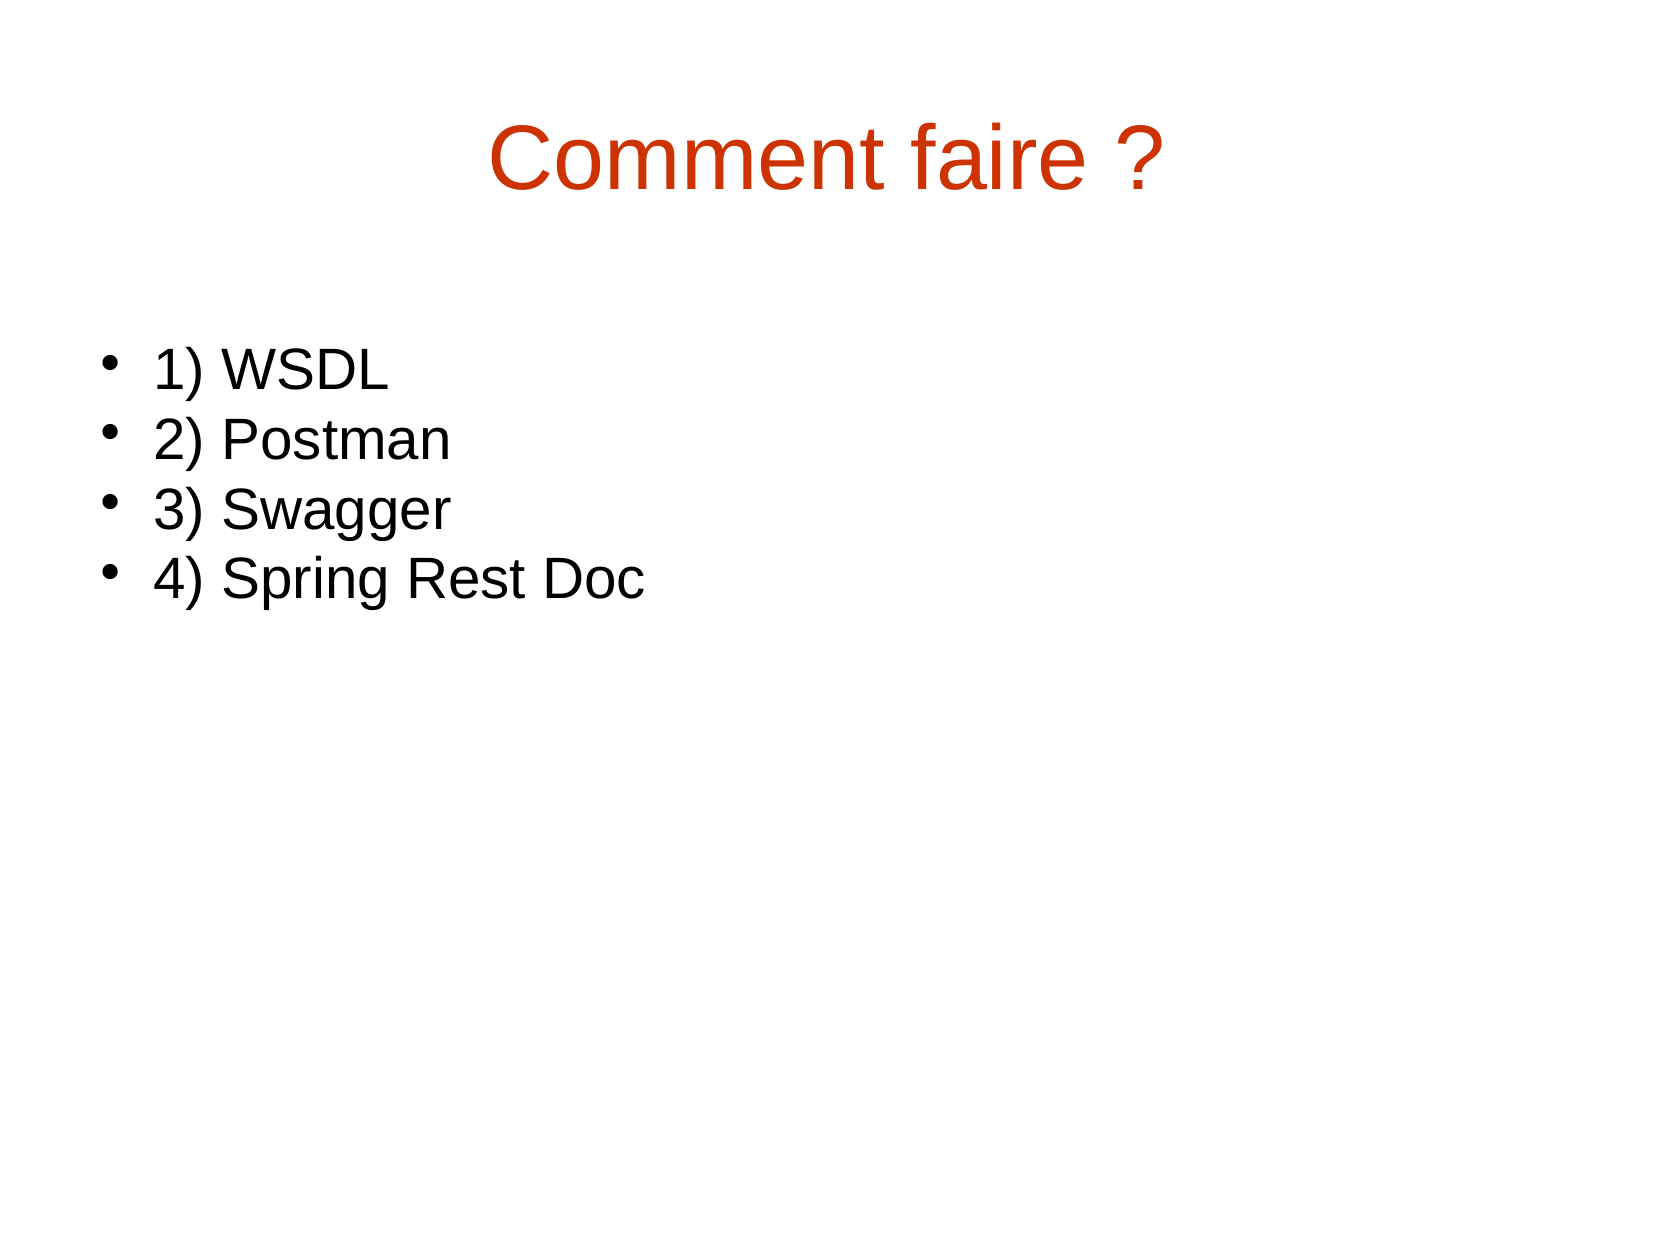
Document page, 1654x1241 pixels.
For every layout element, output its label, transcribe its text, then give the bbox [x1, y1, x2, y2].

text_box Comment faire ? [82, 49, 1571, 257]
text_box 1) WSDL 2) Postman 3) Swagger 4) Spring Rest Doc [82, 330, 1571, 1050]
